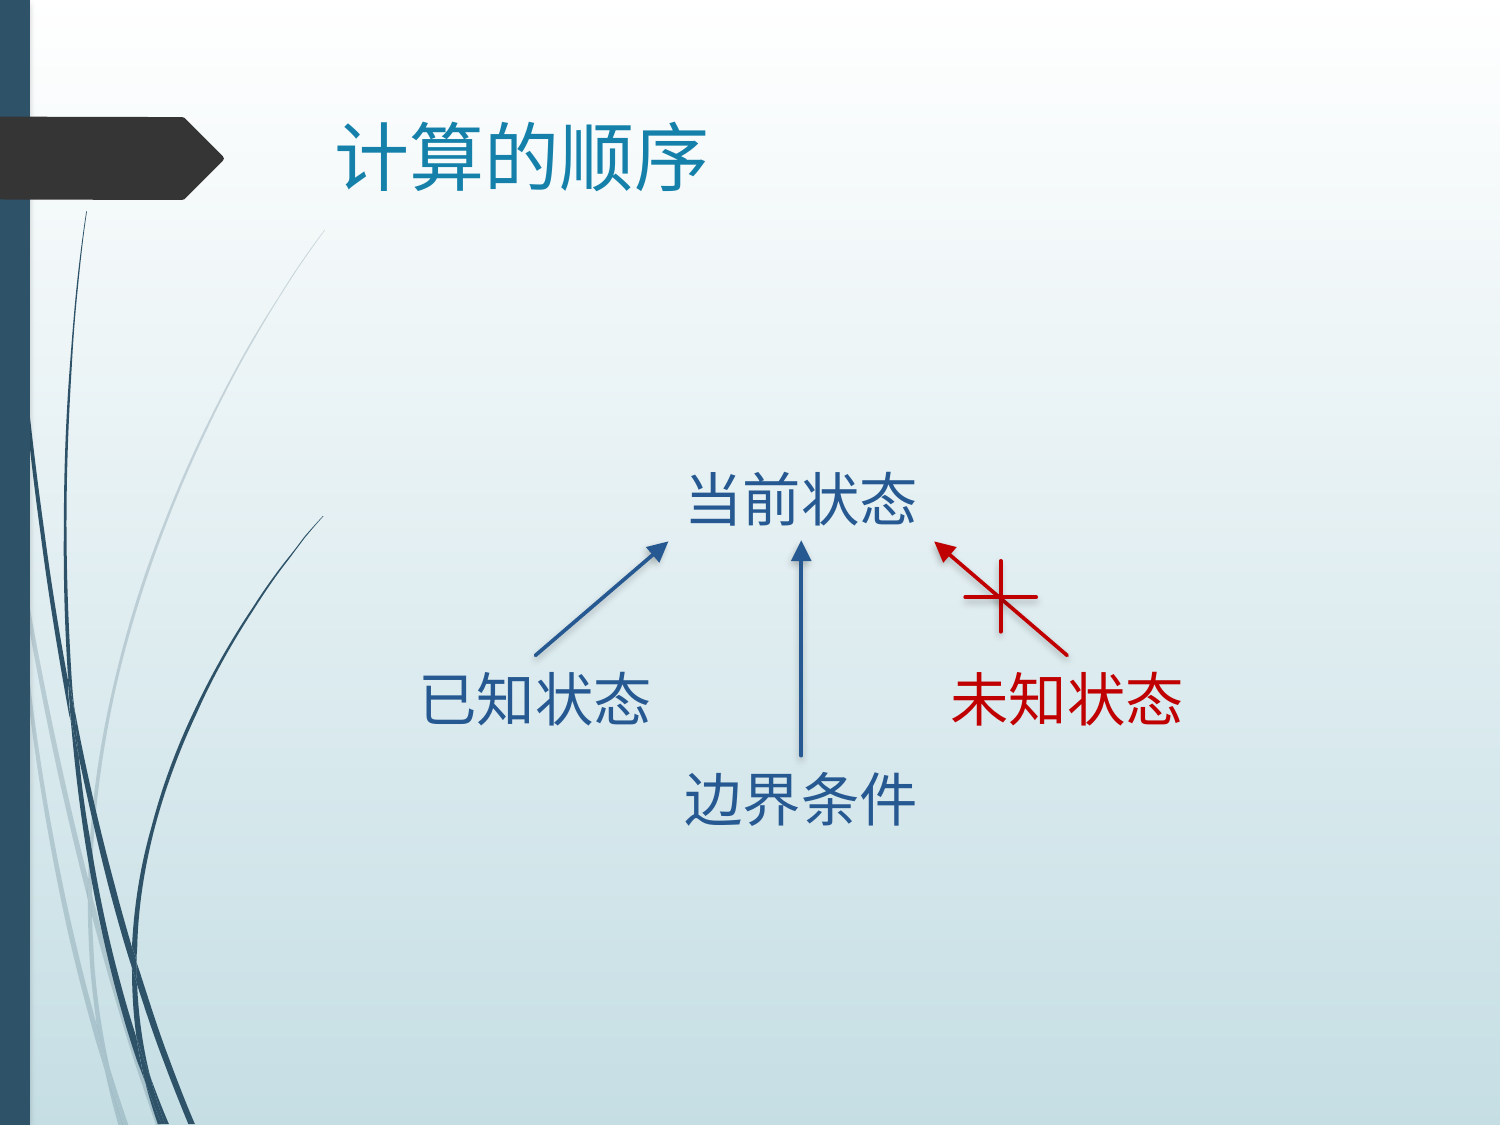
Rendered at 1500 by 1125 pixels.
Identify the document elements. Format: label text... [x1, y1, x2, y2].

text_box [535, 541, 669, 656]
text_box 未知状态 [935, 655, 1199, 741]
title 计算的顺序 [319, 102, 1400, 313]
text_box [933, 541, 1068, 656]
text_box 边界条件 [669, 755, 933, 841]
text_box 已知状态 [404, 655, 667, 741]
text_box 当前状态 [669, 455, 933, 541]
